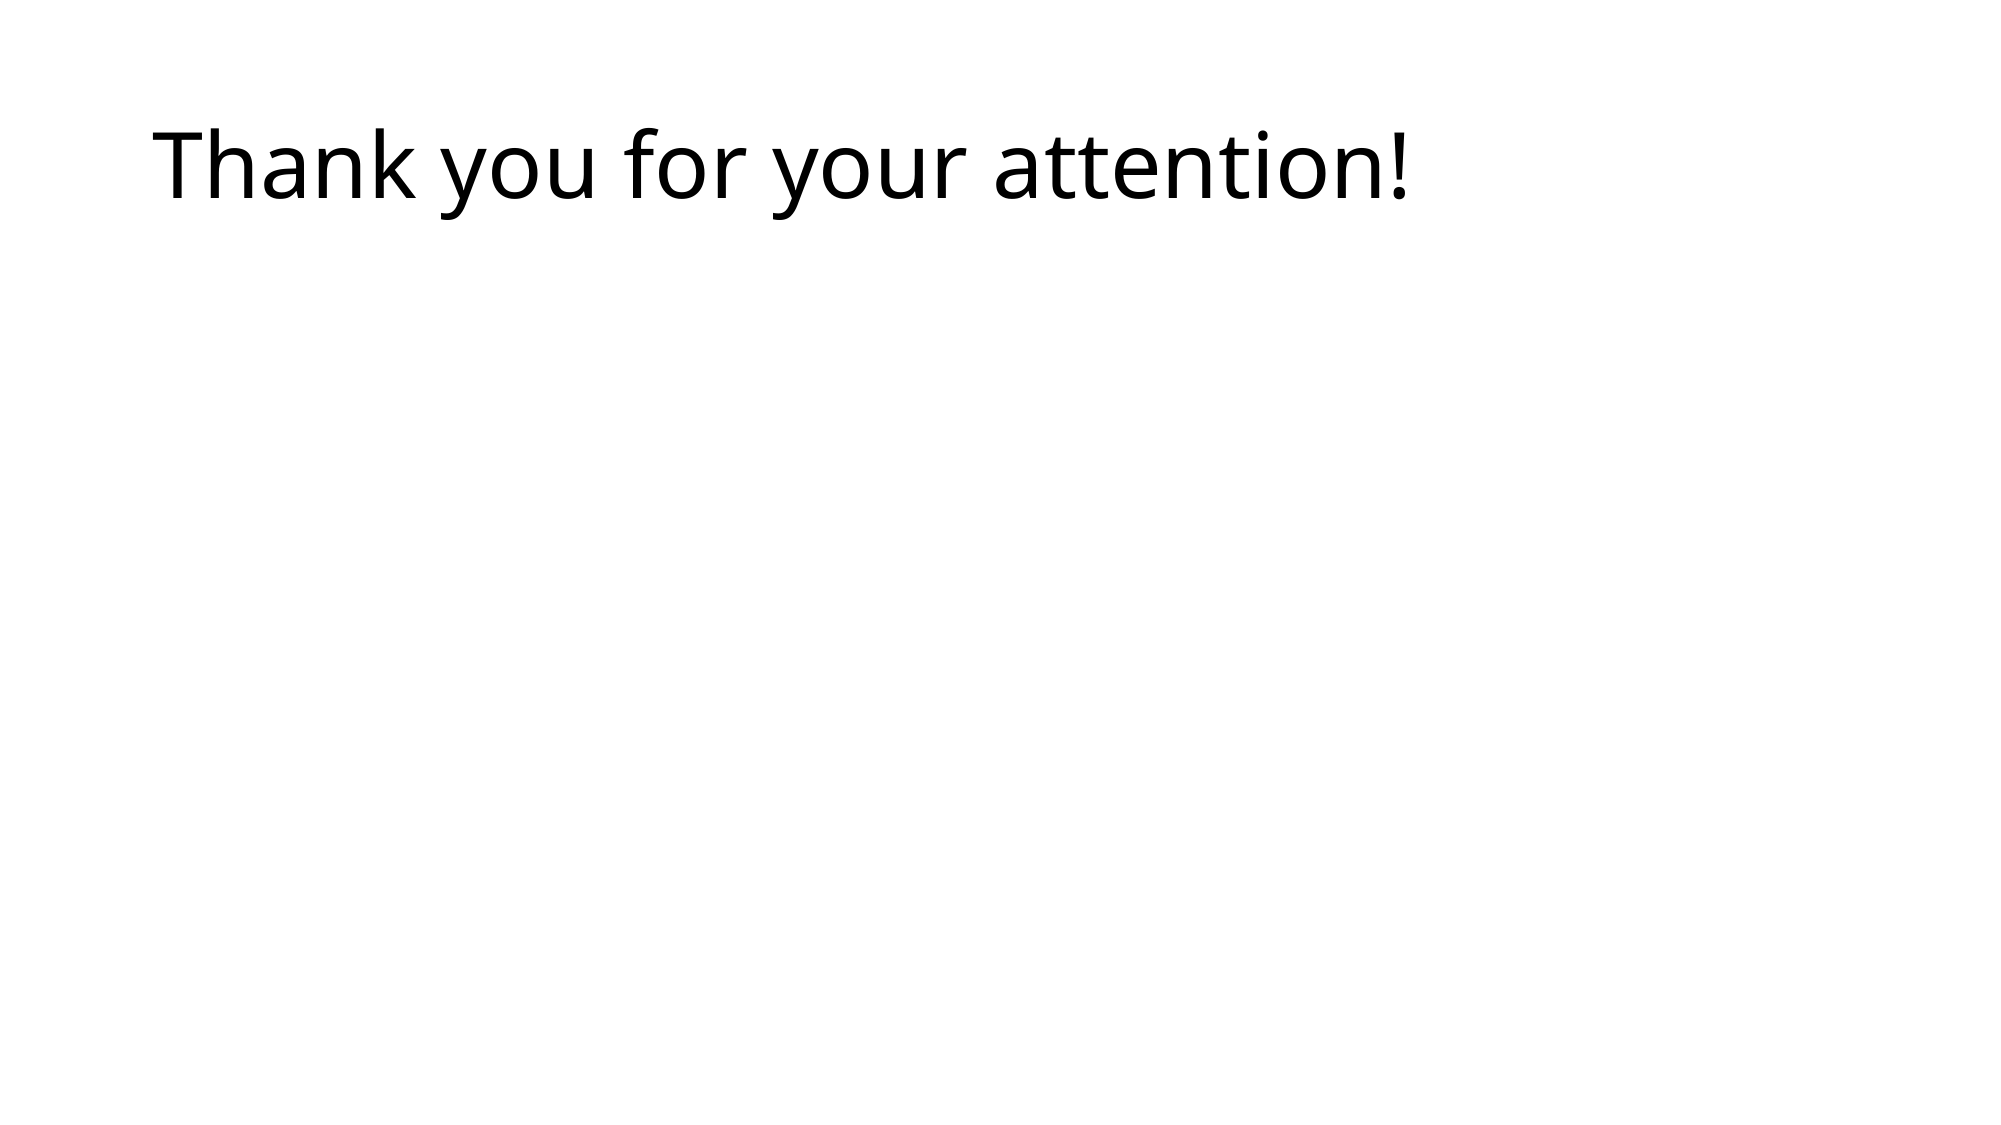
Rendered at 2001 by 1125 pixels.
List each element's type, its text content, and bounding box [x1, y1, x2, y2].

title Thank you for your attention! [137, 59, 1863, 278]
